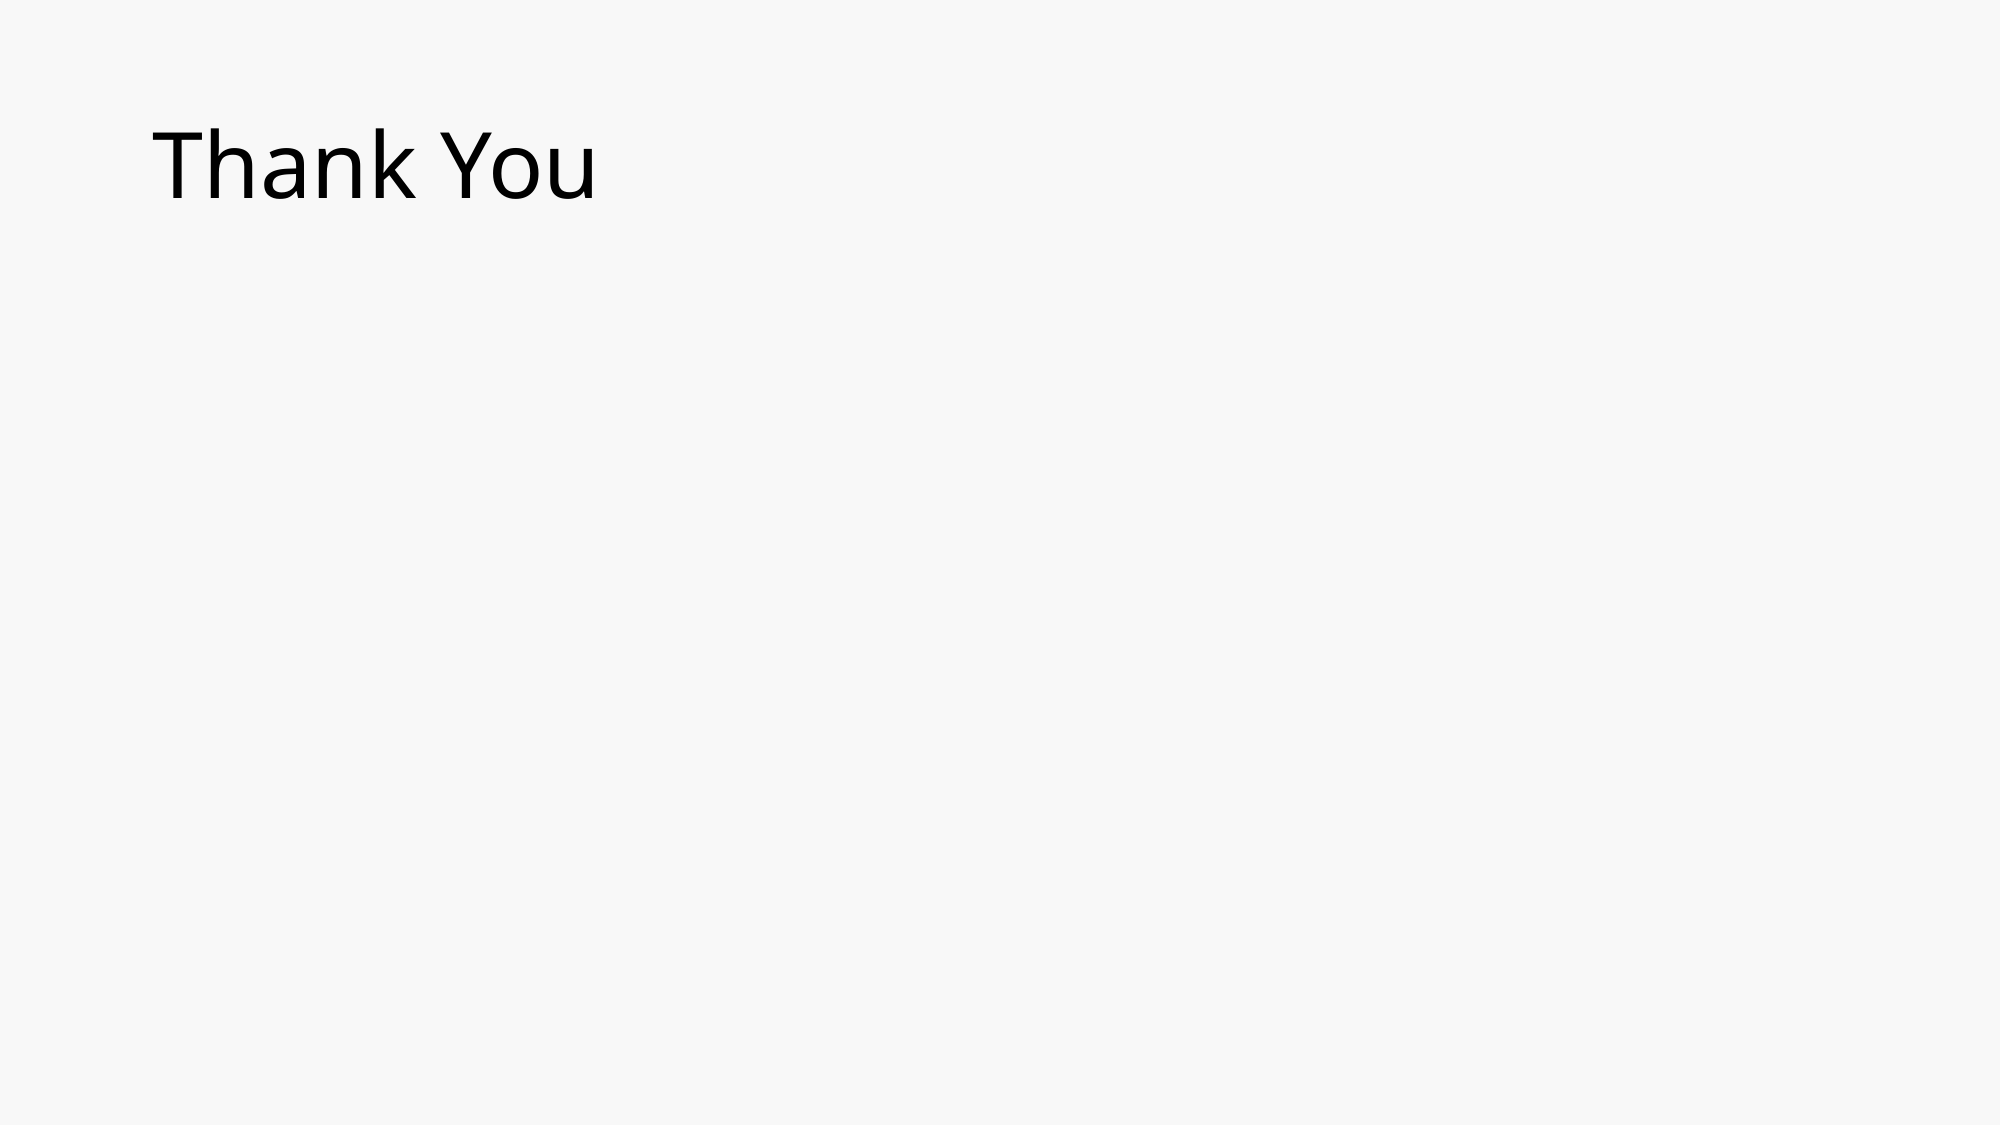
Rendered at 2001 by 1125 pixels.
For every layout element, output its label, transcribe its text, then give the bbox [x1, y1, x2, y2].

title Thank You [137, 59, 1863, 278]
